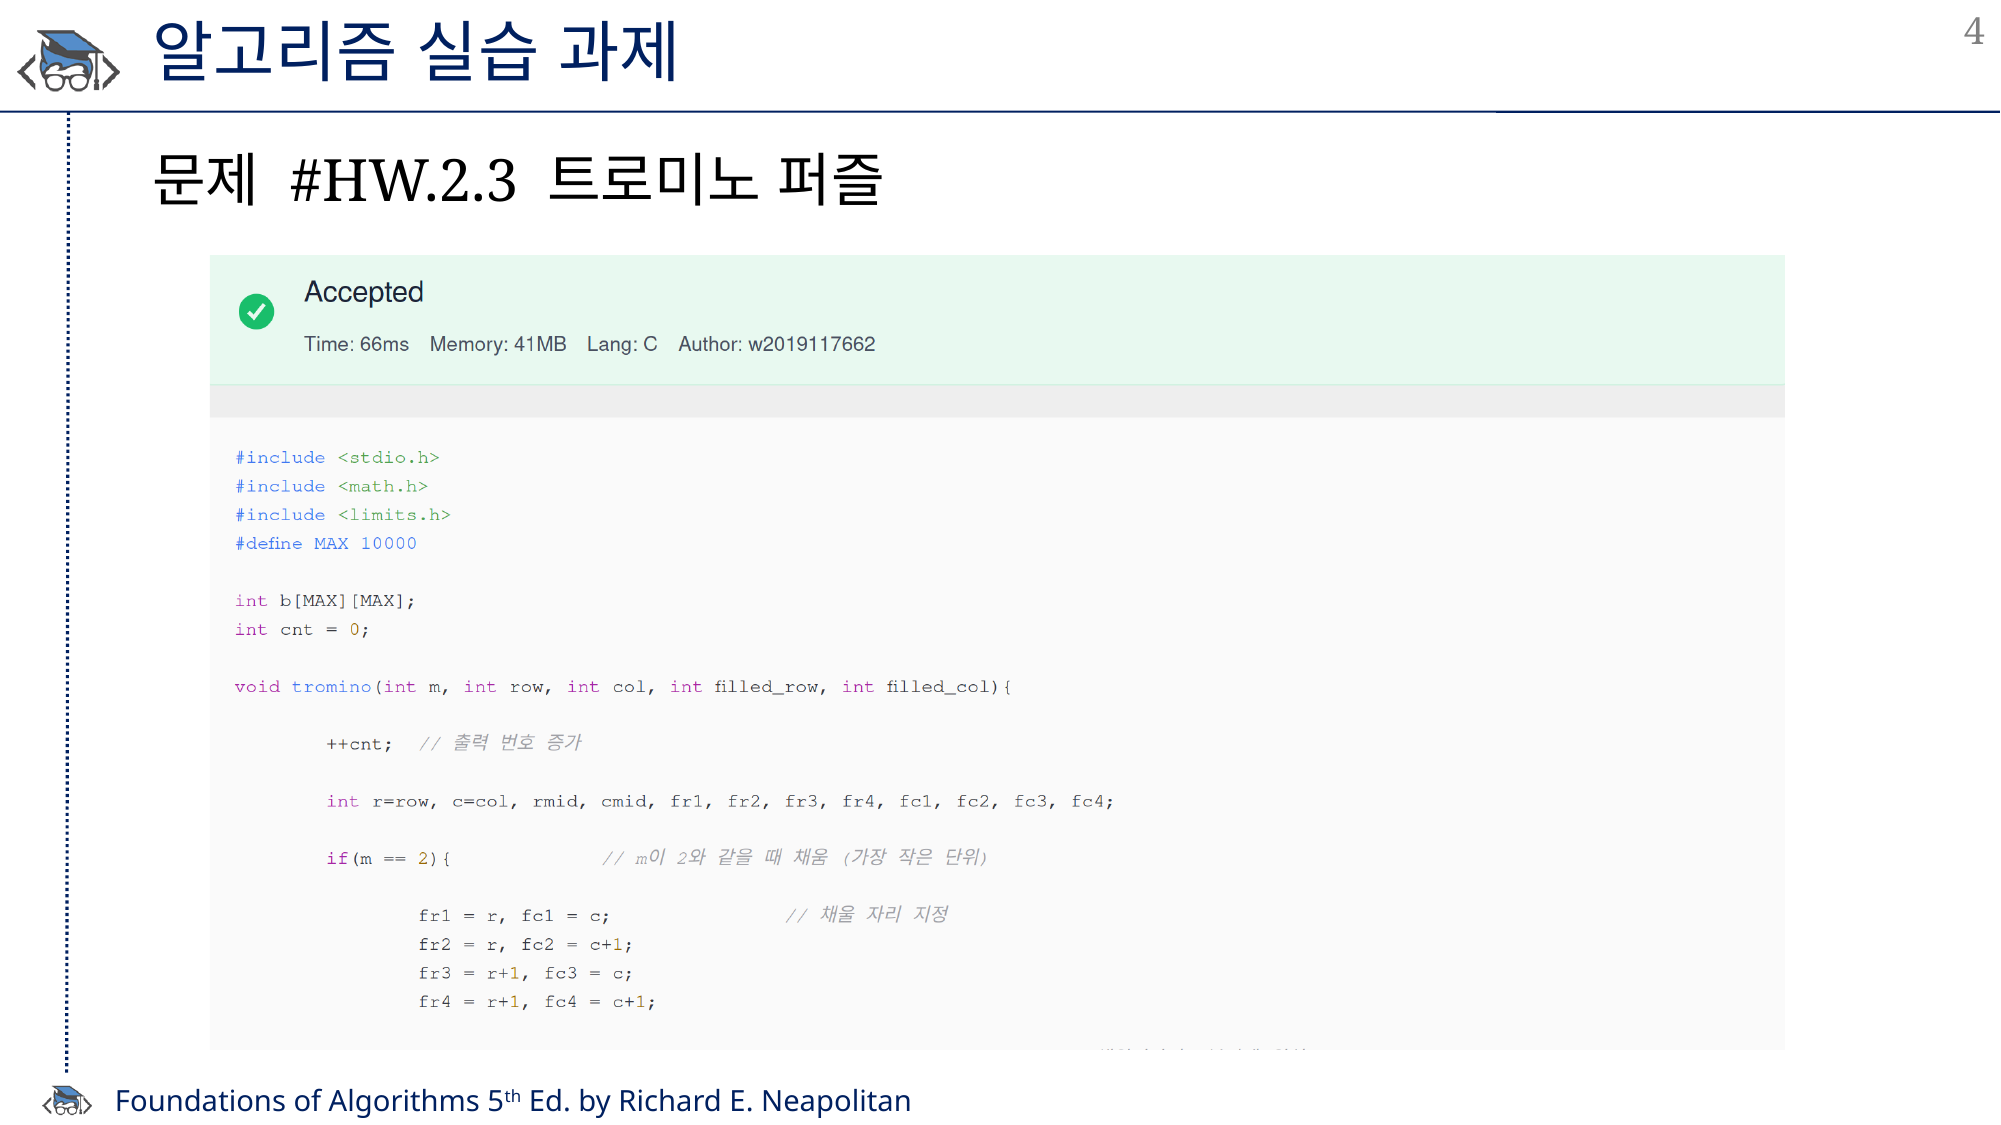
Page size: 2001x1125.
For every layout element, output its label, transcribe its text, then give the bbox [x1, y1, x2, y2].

picture [17, 9, 120, 112]
picture [209, 254, 1786, 1051]
text_box 알고리즘 실습 과제 [137, 0, 1863, 110]
picture [42, 1075, 92, 1125]
text_box 문제 #HW.2.3 트로미노 퍼즐 [137, 135, 1863, 1013]
